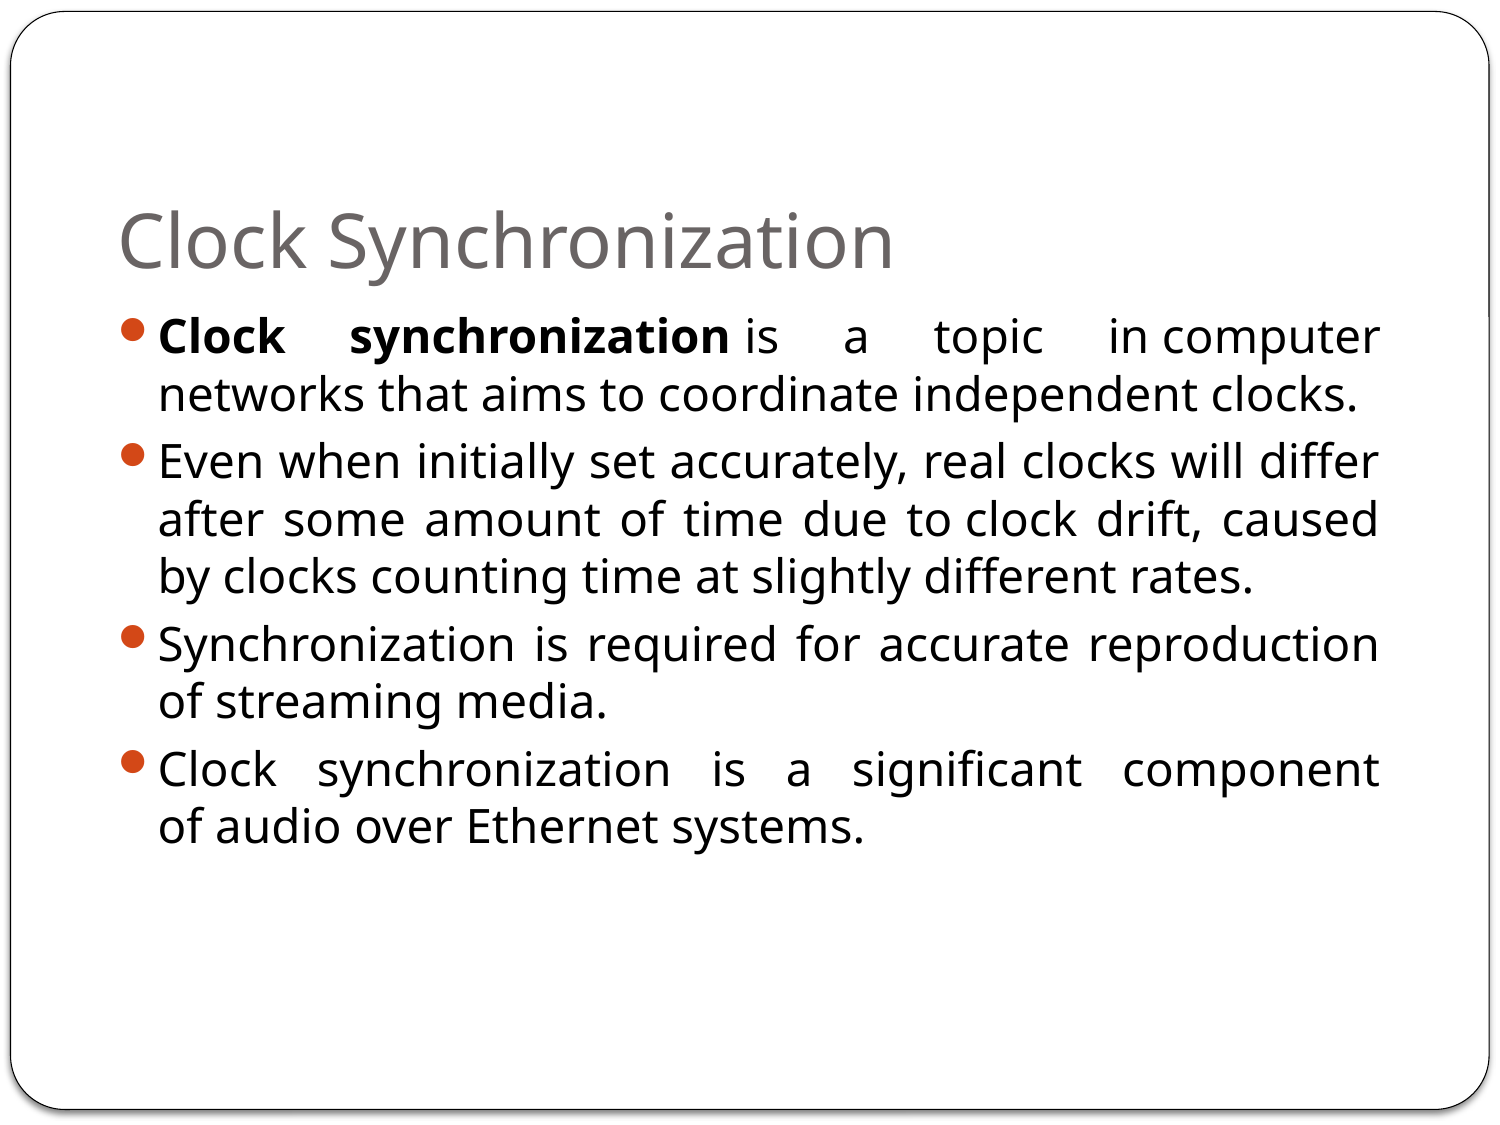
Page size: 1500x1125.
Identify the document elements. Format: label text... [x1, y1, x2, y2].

title Clock Synchronization [103, 185, 1397, 298]
list Clock synchronization is a topic in computer networks that aims to coordinate independent clocks. Even when initially set accurately, real clocks will differ after some amount of time due to clock drift, caused by clocks counting time at slightly different rates. Synchronization is required for accurate reproduction of streaming media. Clock synchronization is a significant component of audio over Ethernet systems. [103, 298, 1397, 901]
